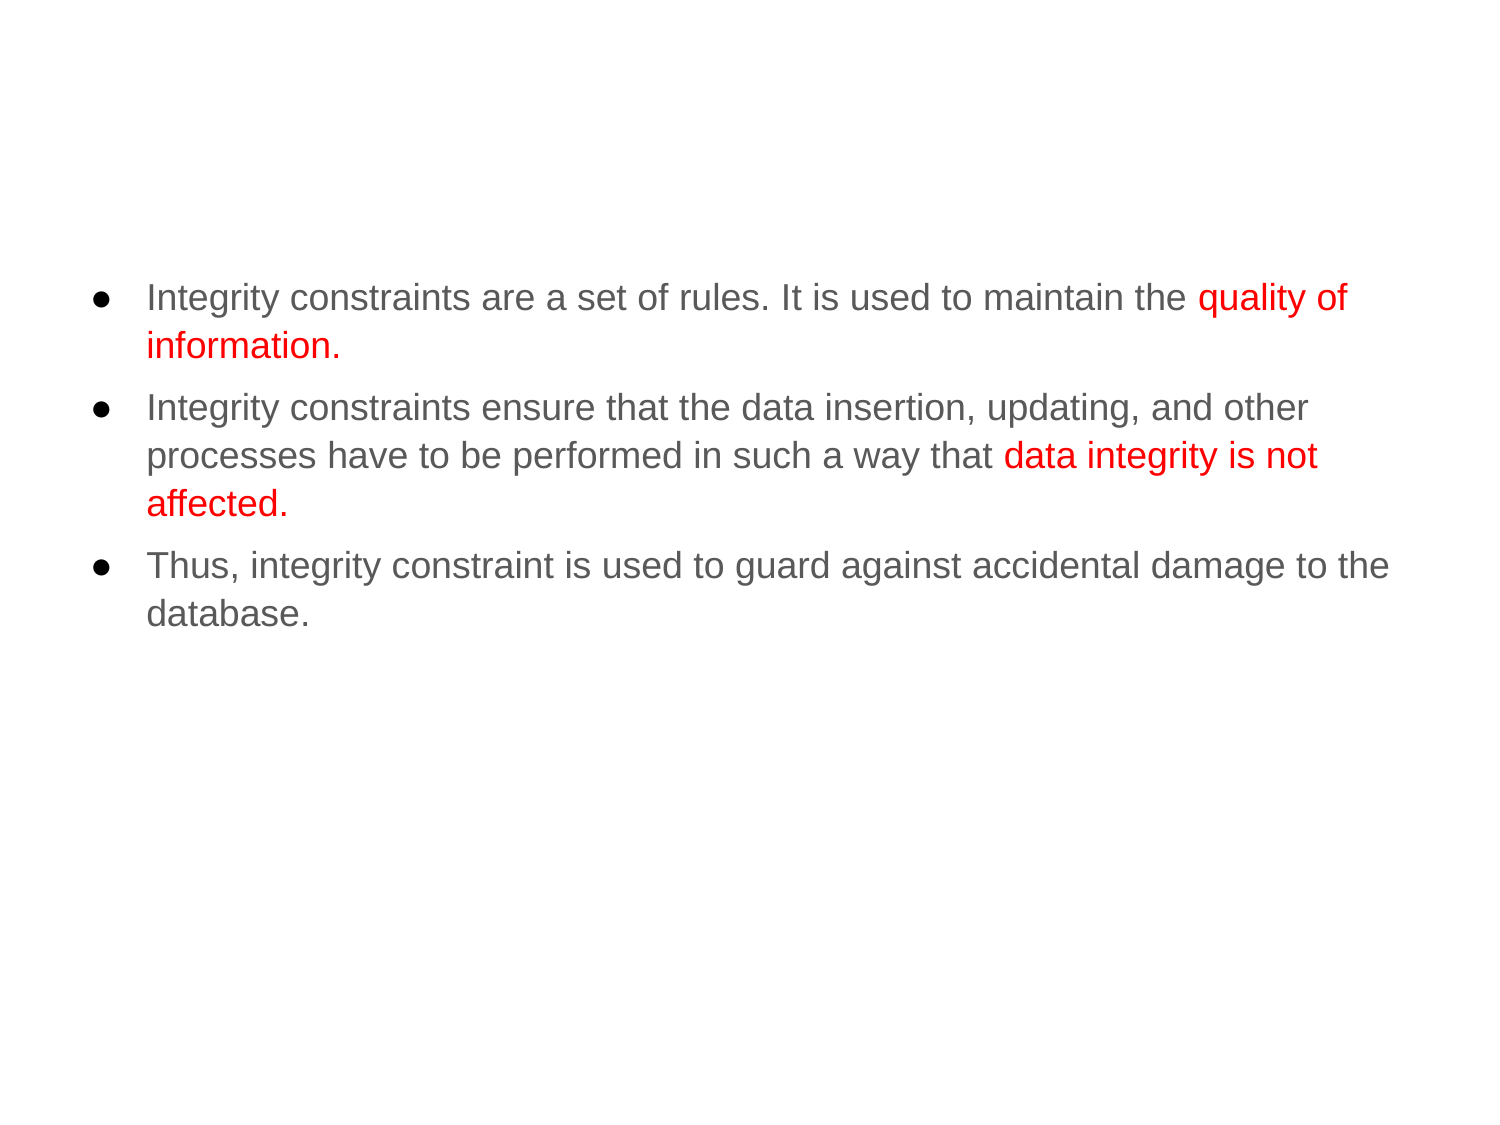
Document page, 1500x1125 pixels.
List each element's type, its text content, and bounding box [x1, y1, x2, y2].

list Integrity constraints are a set of rules. It is used to maintain the quality of information. Integrity constraints ensure that the data insertion, updating, and other processes have to be performed in such a way that data integrity is not affected. Thus, integrity constraint is used to guard against accidental damage to the database. [75, 262, 1425, 1005]
